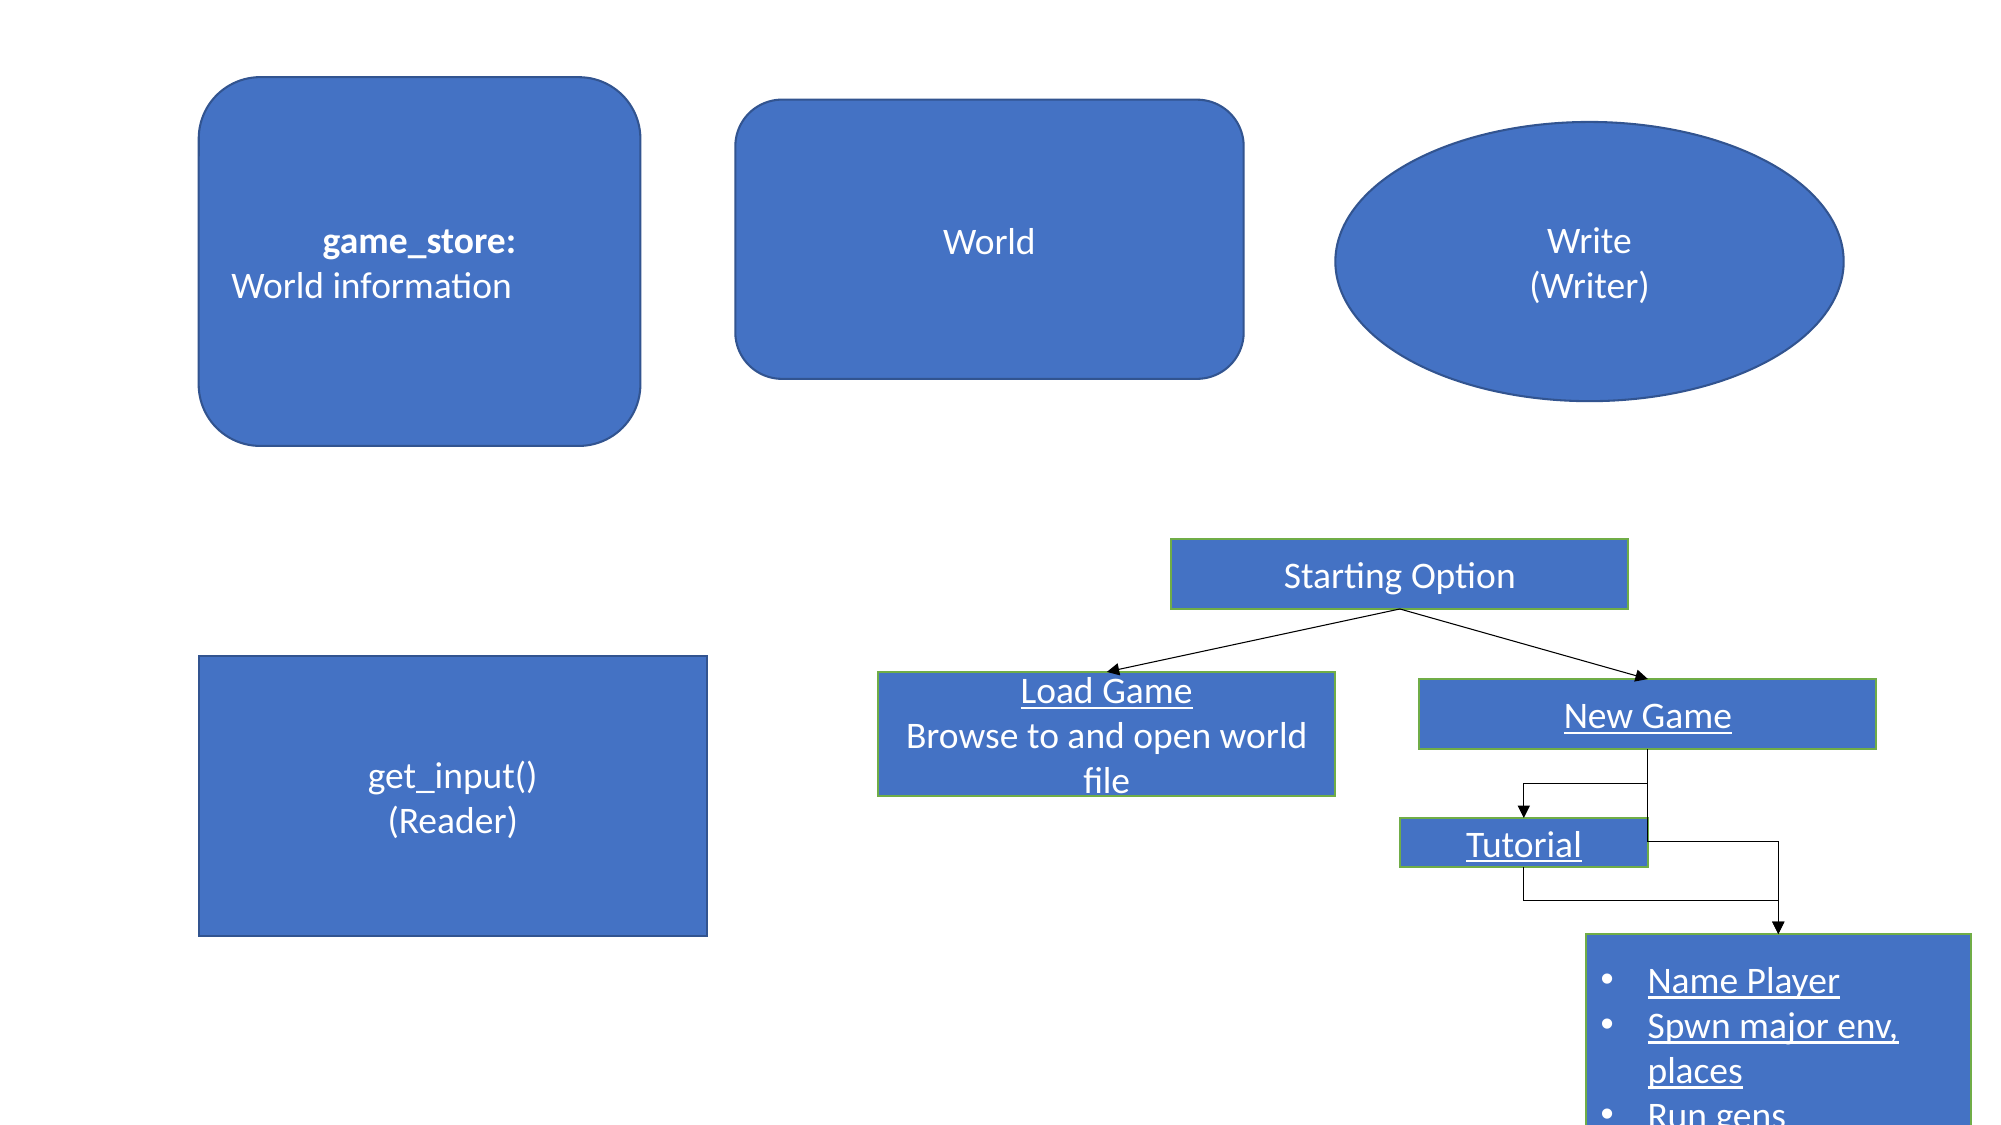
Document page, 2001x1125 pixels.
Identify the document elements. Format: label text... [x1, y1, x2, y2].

text_box get_input() (Reader) [198, 655, 708, 937]
text_box Write (Writer) [1334, 120, 1845, 403]
text_box World [734, 98, 1245, 380]
text_box game_store: World information [197, 76, 642, 447]
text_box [878, 538, 1971, 1125]
